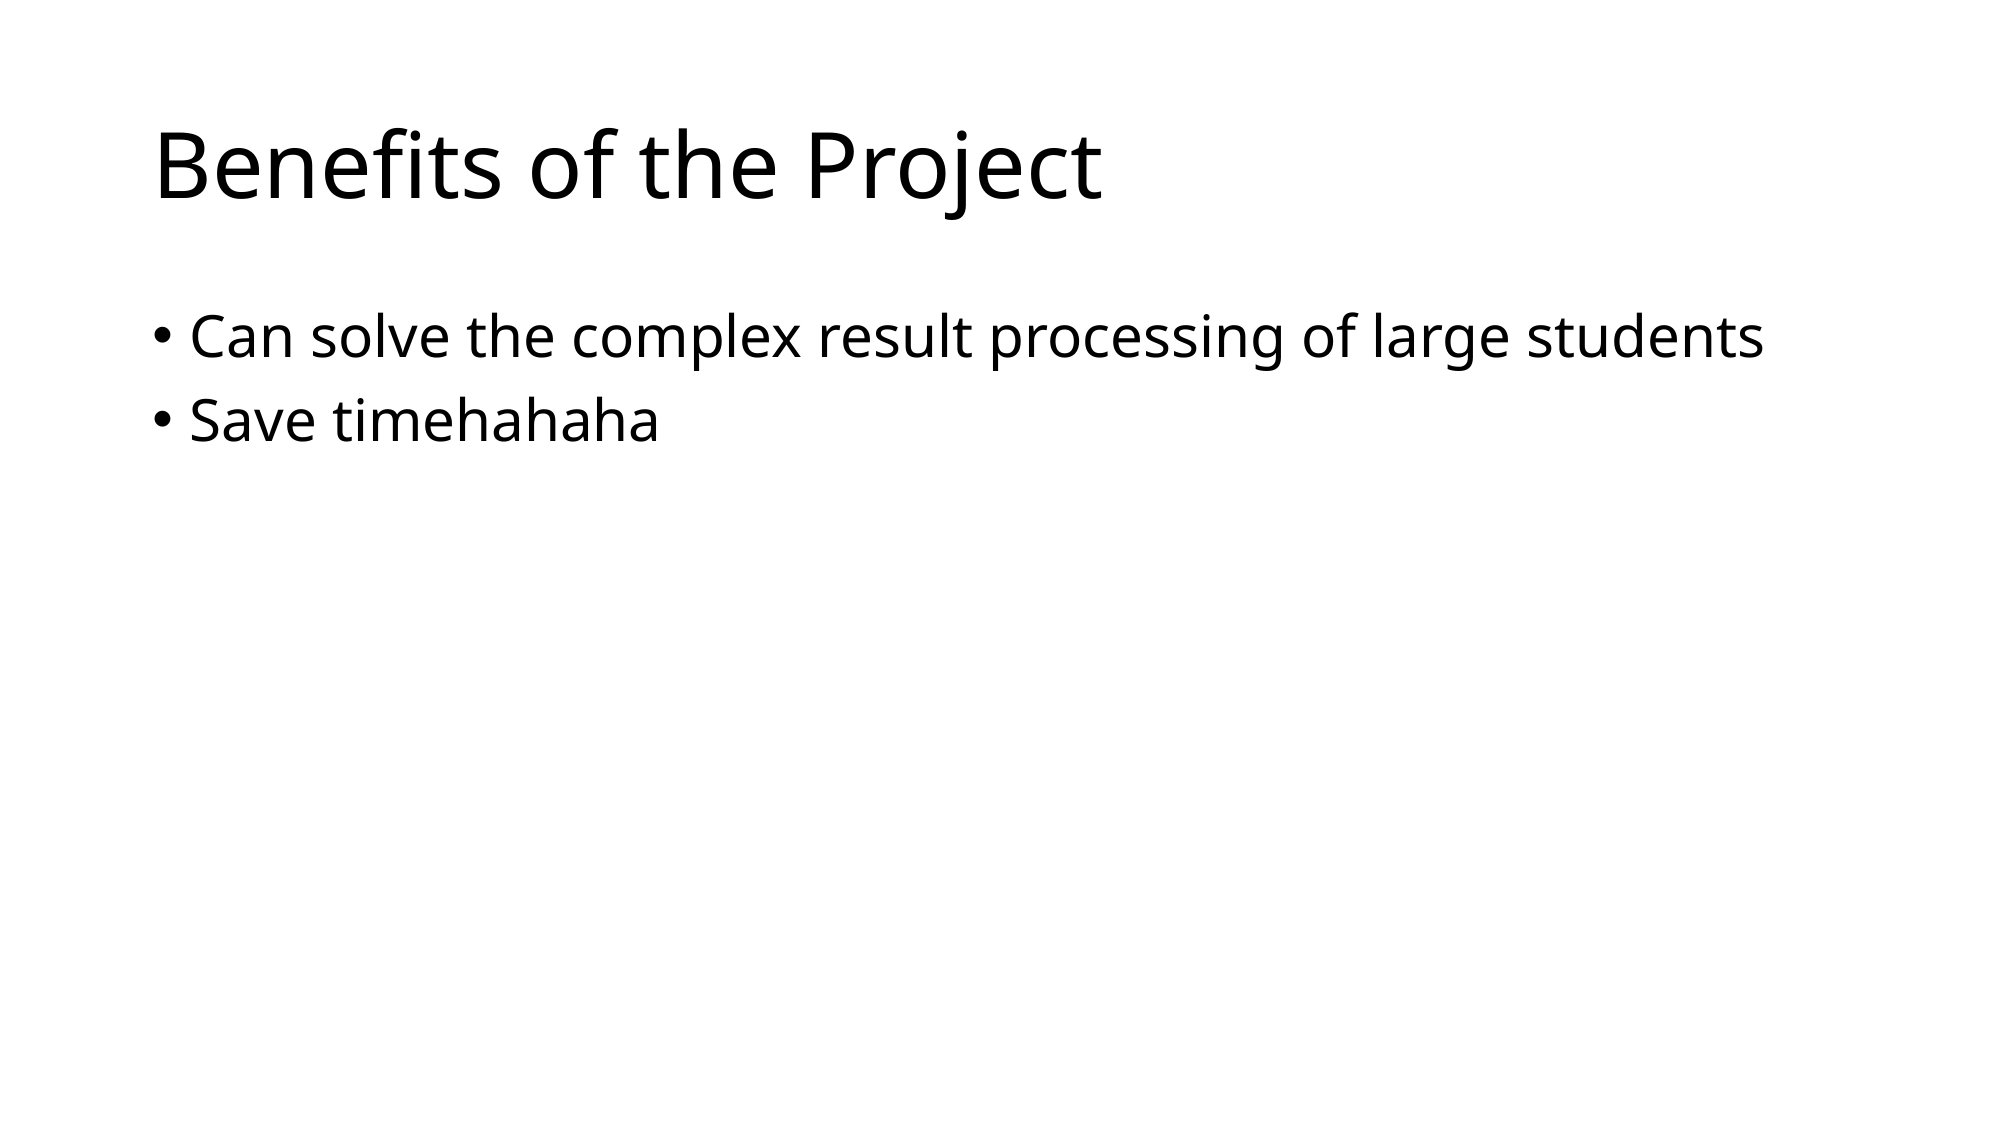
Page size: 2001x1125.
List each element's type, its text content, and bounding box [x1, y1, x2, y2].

list Can solve the complex result processing of large students Save timehahaha [137, 299, 1863, 1014]
title Benefits of the Project [137, 59, 1863, 278]
